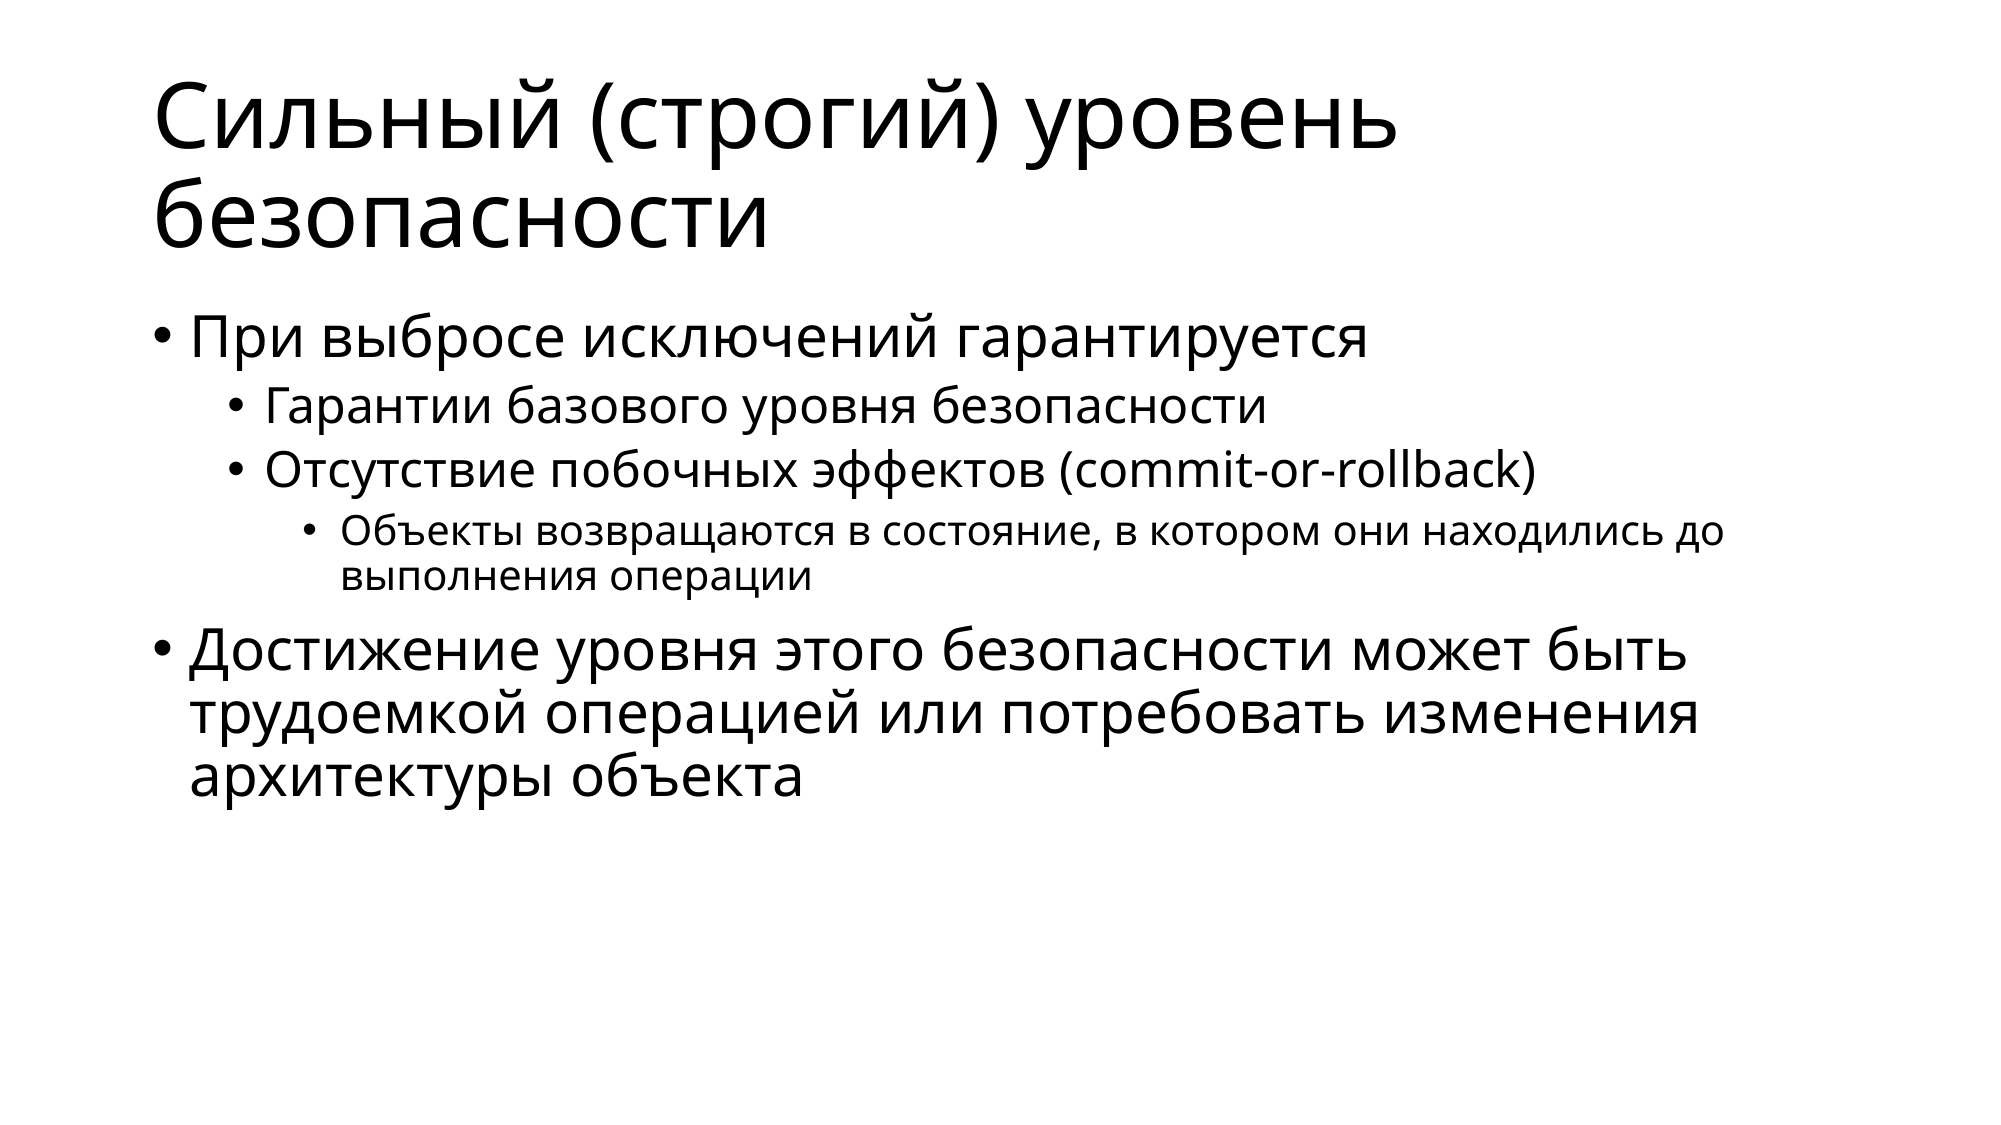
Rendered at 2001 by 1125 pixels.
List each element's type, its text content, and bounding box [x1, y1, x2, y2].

list При выбросе исключений гарантируется Гарантии базового уровня безопасности Отсутствие побочных эффектов (commit-or-rollback) Объекты возвращаются в состояние, в котором они находились до выполнения операции Достижение уровня этого безопасности может быть трудоемкой операцией или потребовать изменения архитектуры объекта [137, 299, 1863, 1014]
title Сильный (строгий) уровень безопасности [137, 59, 1863, 278]
